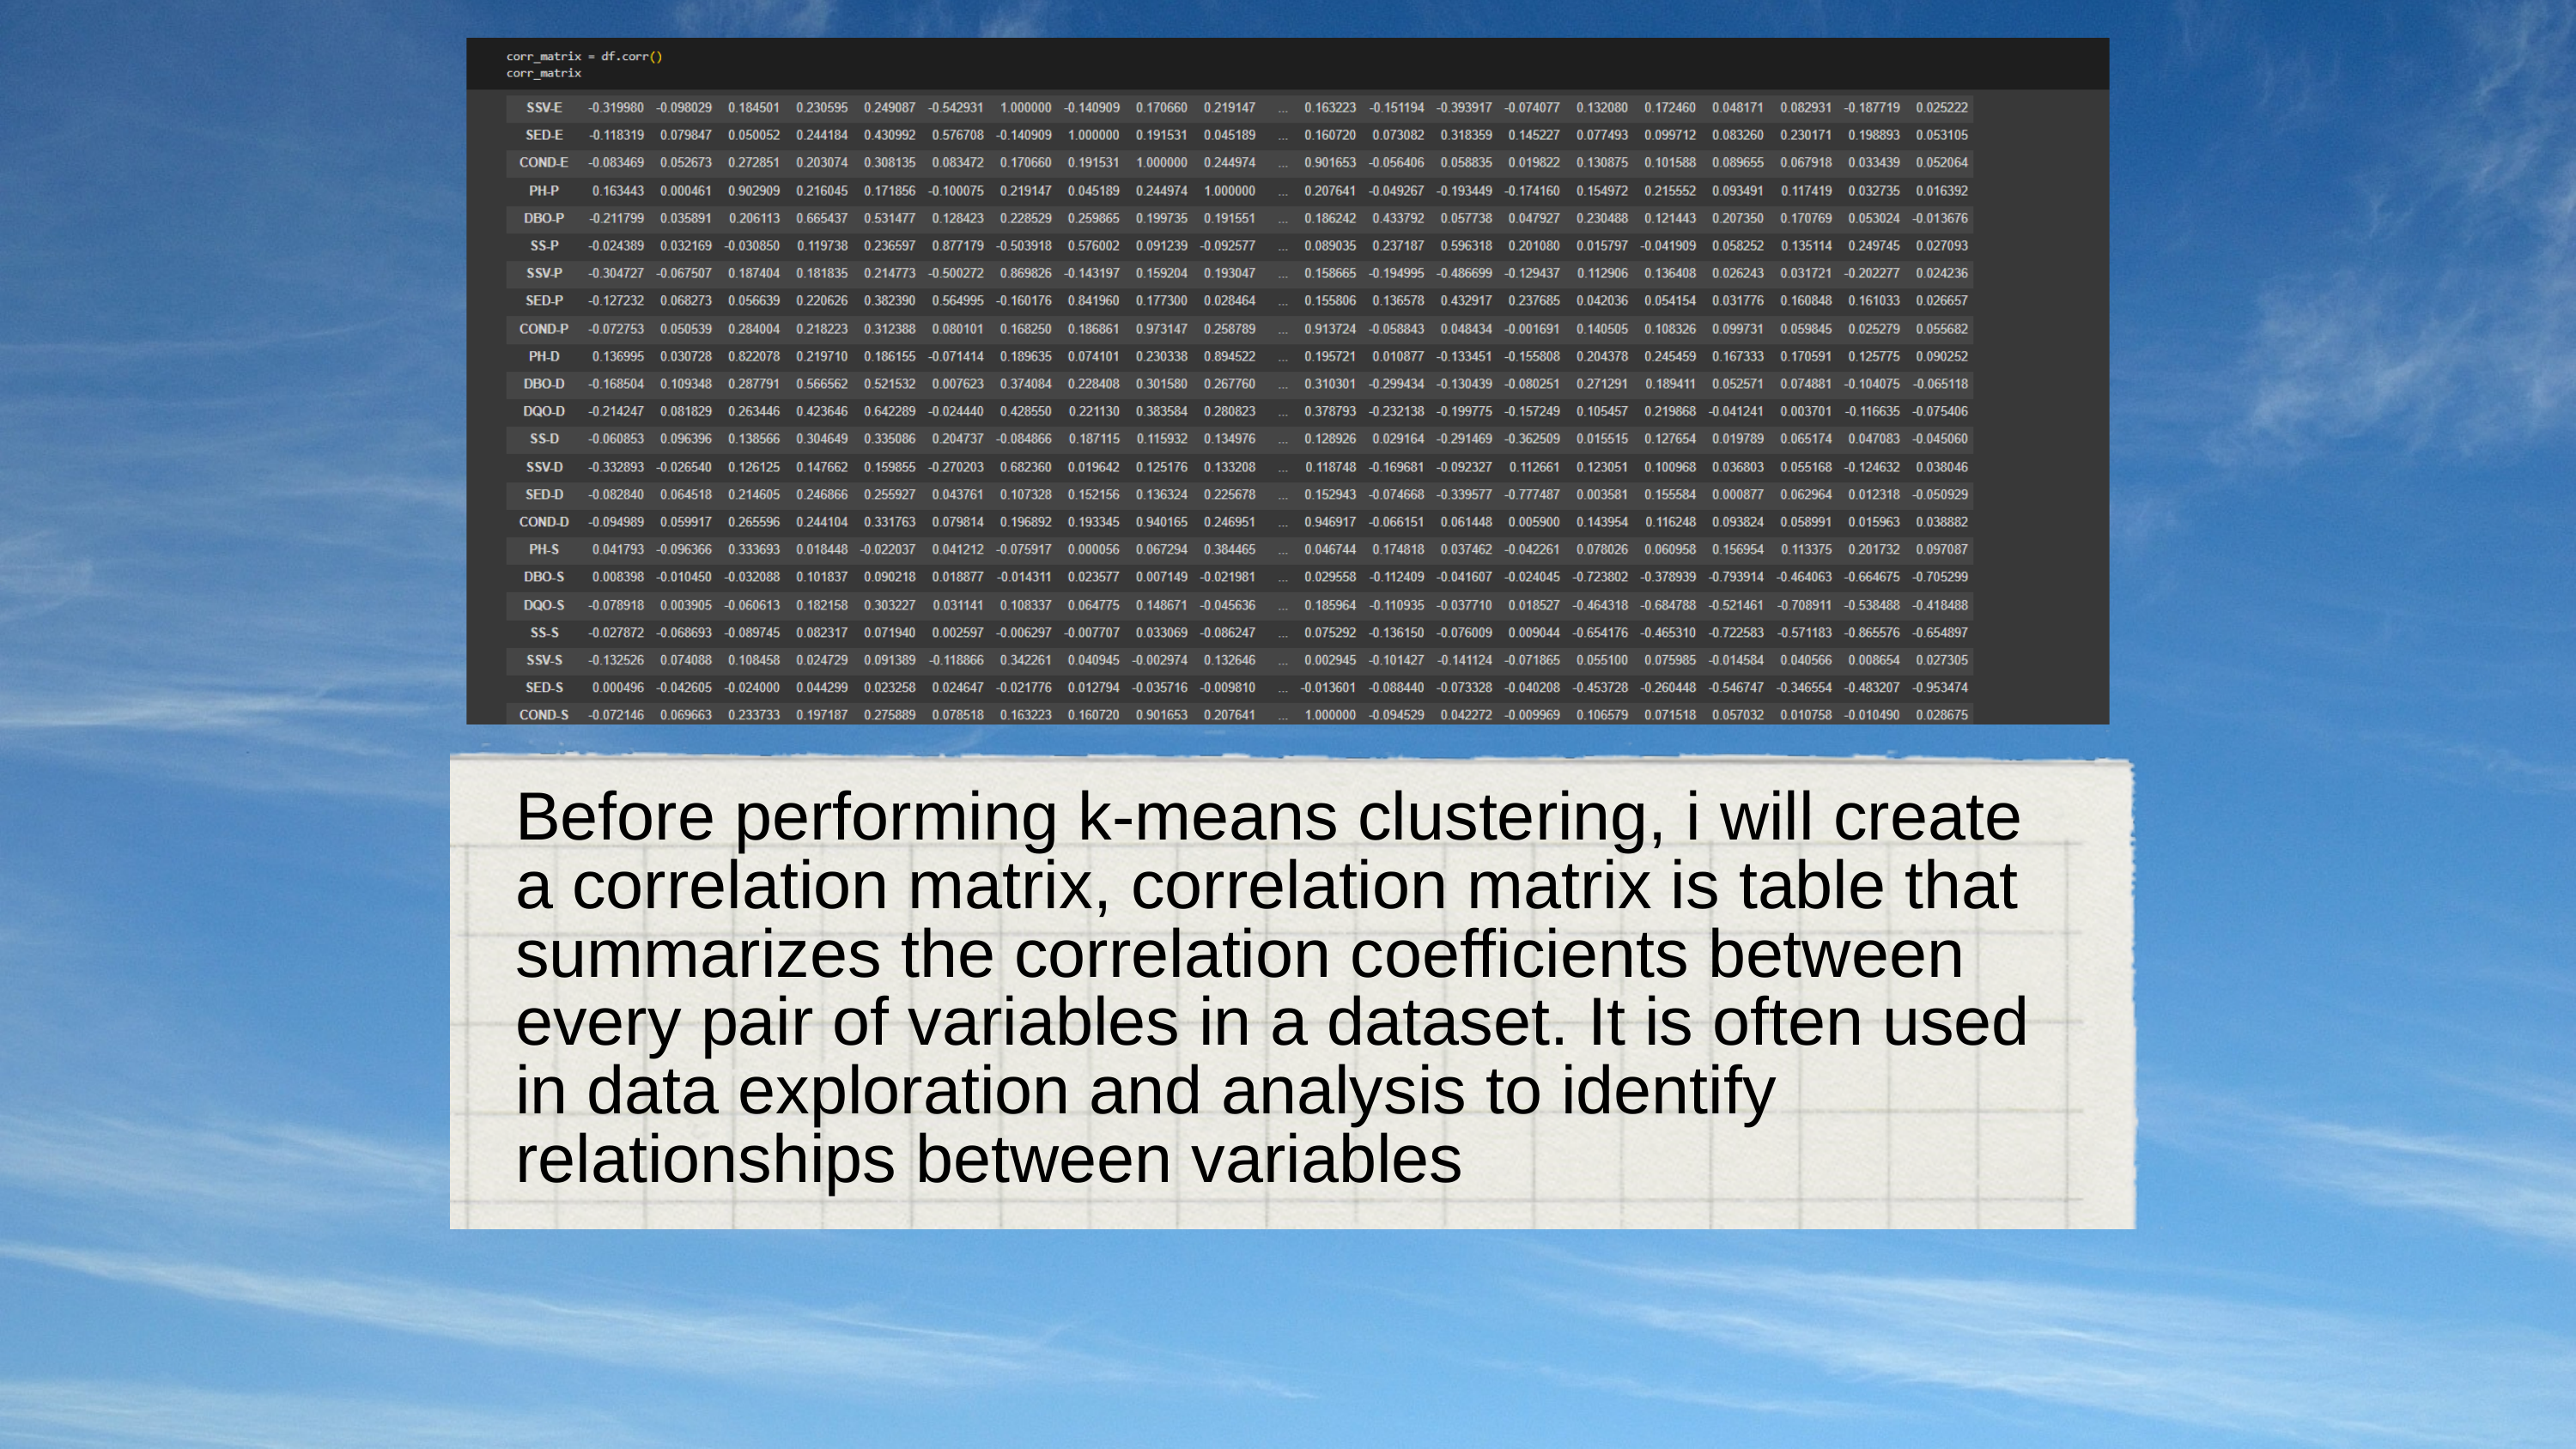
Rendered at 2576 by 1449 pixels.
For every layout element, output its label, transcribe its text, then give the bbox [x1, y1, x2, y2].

text_box [450, 724, 2184, 1229]
text_box [0, 0, 2576, 1449]
text_box [466, 38, 2110, 724]
text_box Before performing k-means clustering, i will create a correlation matrix, correlation matrix is table that summarizes the correlation coefficients between every pair of variables in a dataset. It is often used in data exploration and analysis to identify relationships between variables [515, 785, 2061, 1197]
